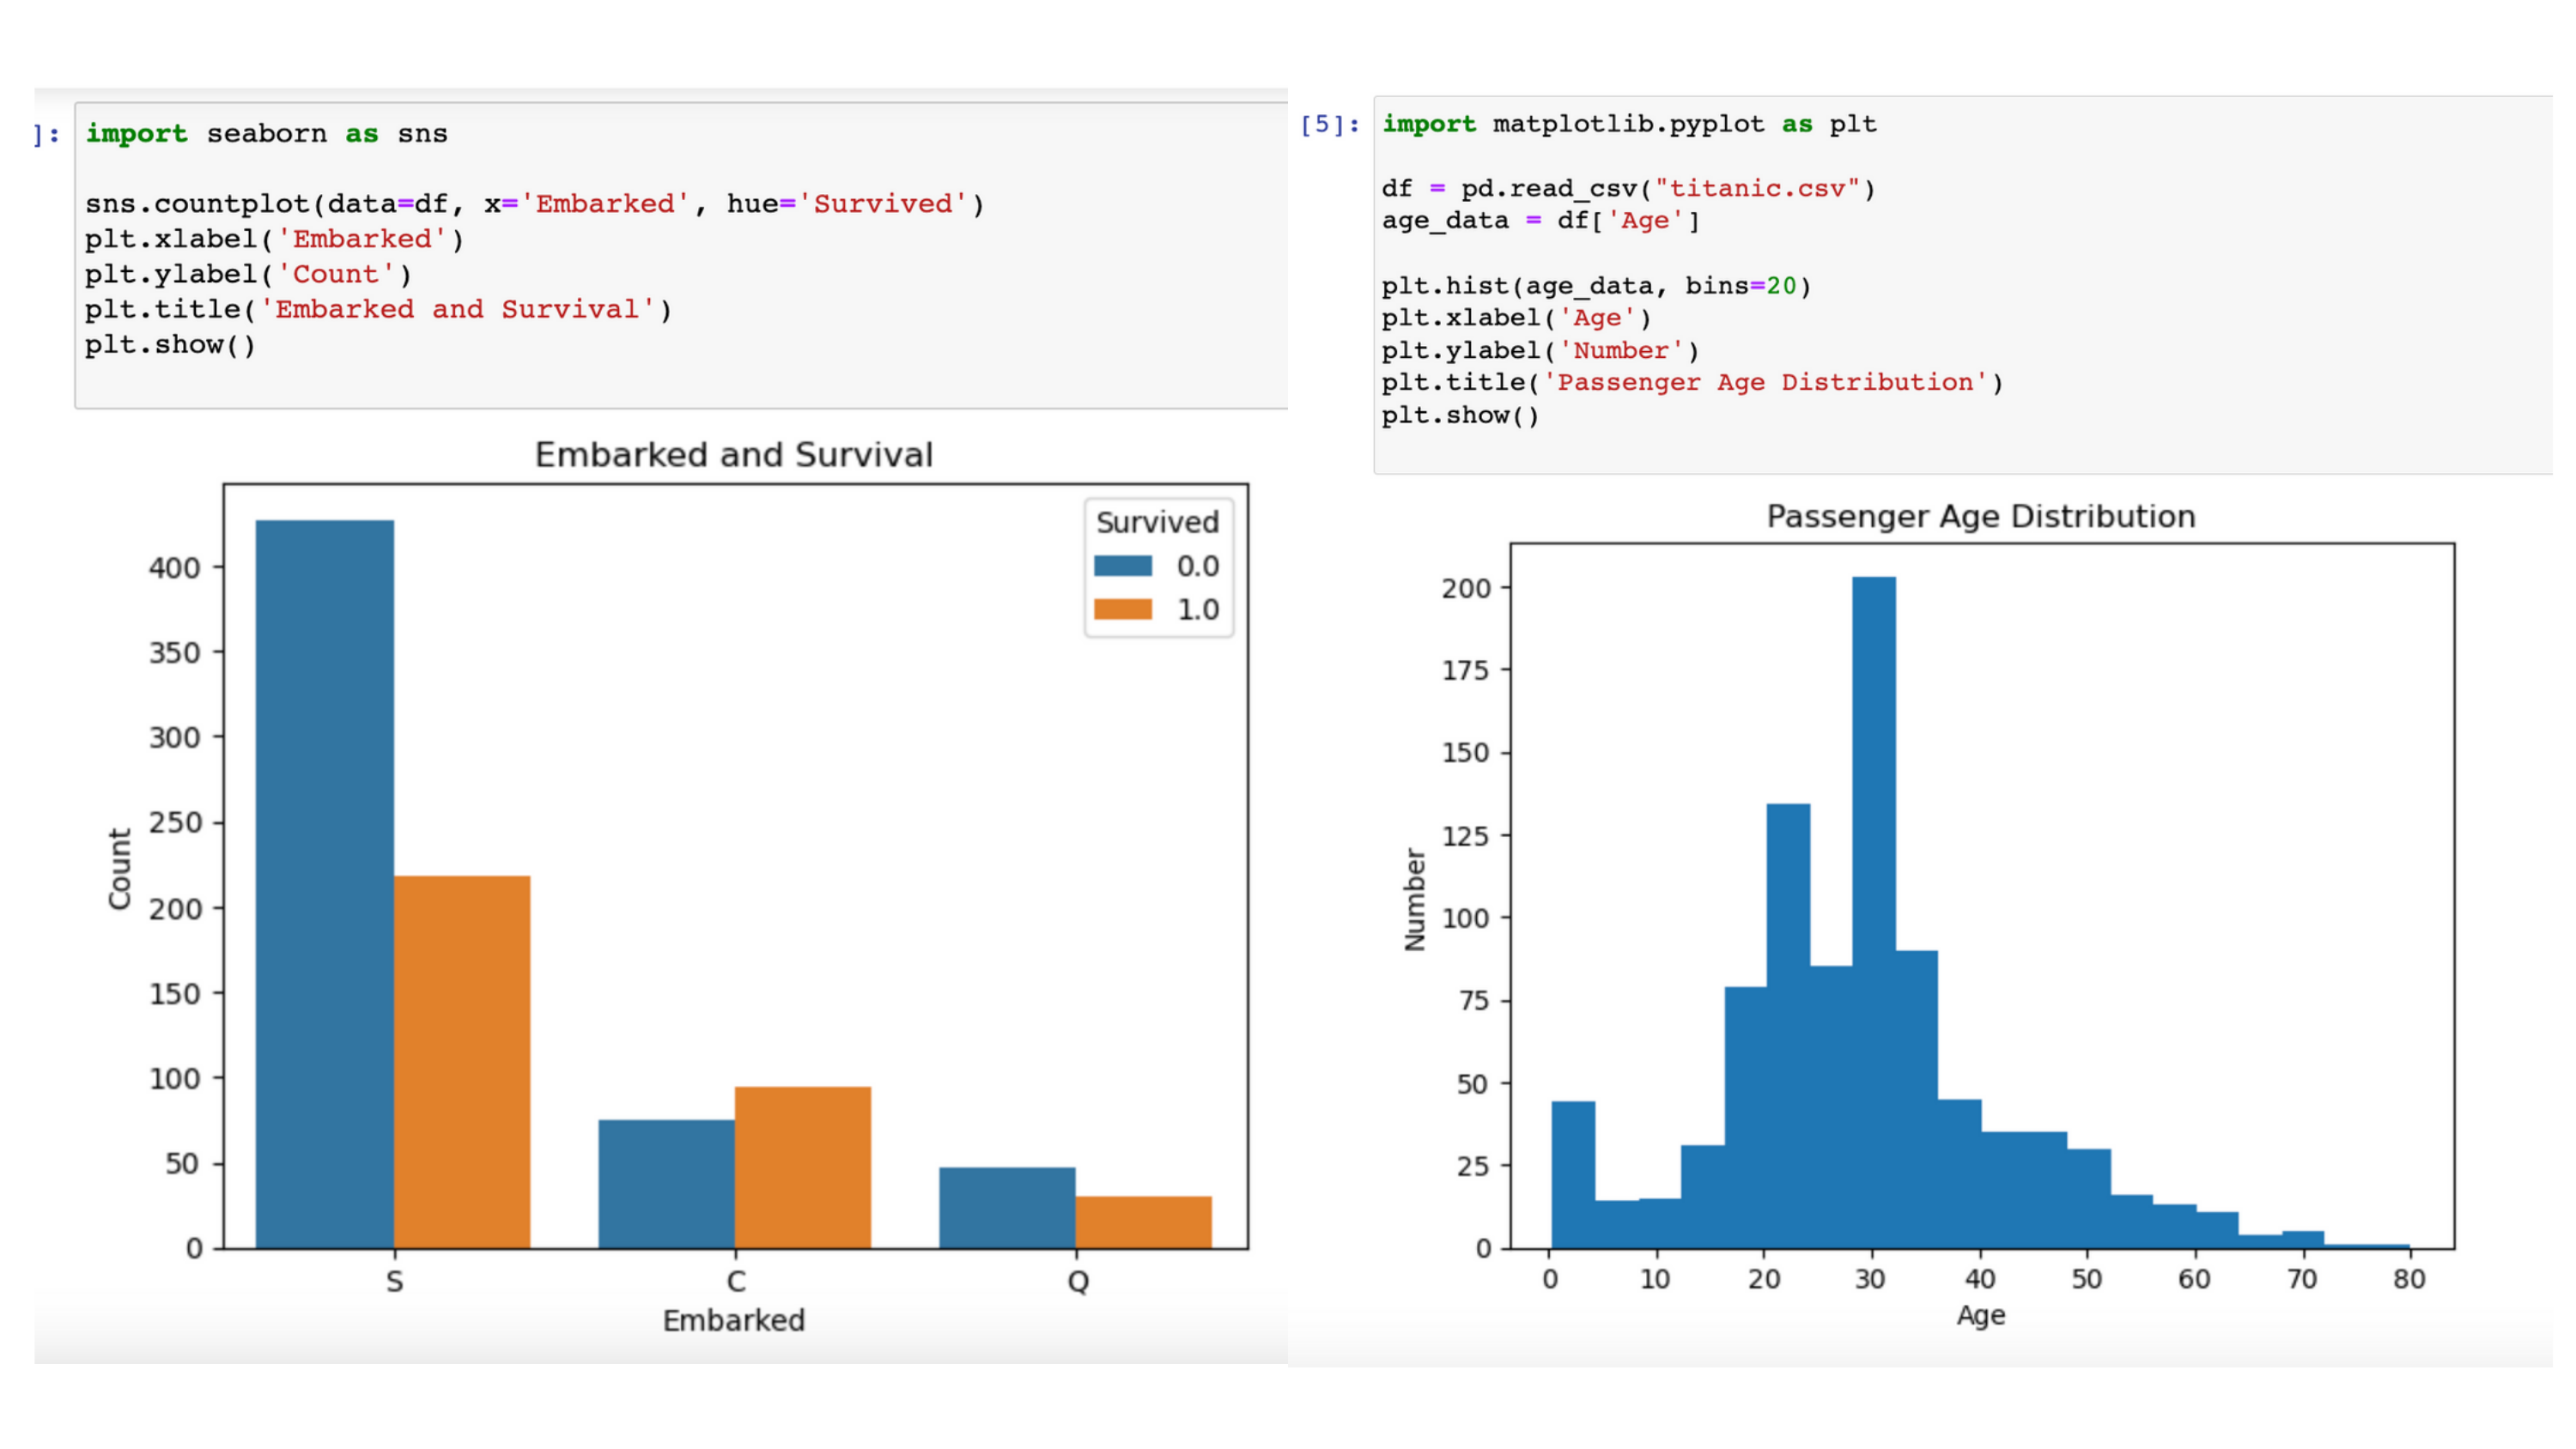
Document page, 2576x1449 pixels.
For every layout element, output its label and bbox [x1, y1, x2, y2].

text_box [34, 84, 1288, 1364]
text_box [1287, 85, 2554, 1367]
